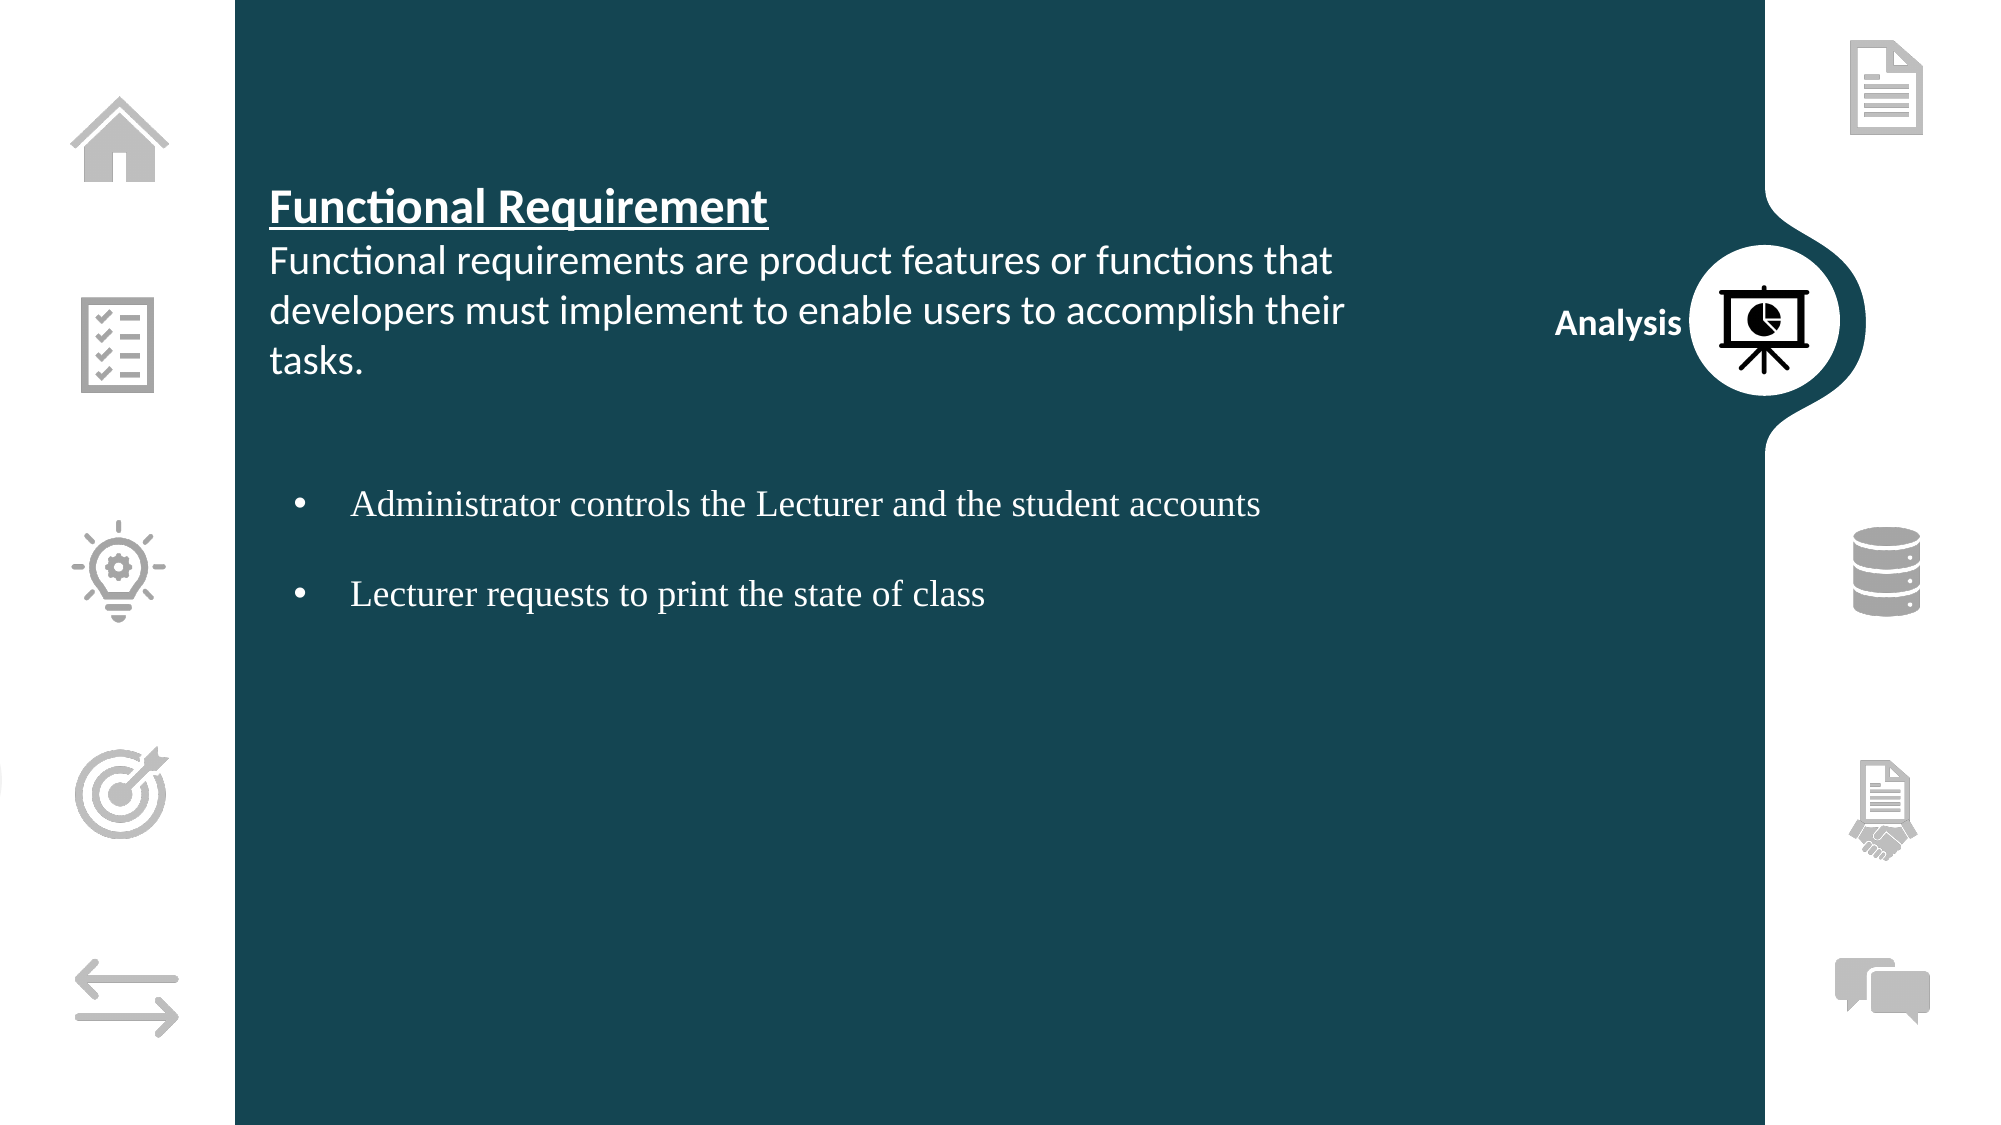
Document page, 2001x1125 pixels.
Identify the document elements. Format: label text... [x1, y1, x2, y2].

picture [63, 82, 176, 196]
text_box [0, 0, 237, 1125]
picture [61, 288, 174, 402]
text_box [1764, 0, 2000, 1125]
picture [1830, 31, 1943, 145]
picture [65, 736, 179, 849]
text_box Analysis [1540, 290, 1689, 350]
text_box Functional Requirement Functional requirements are product features or functions that developers must implement to enable users to accomplish their tasks. [254, 165, 1437, 391]
picture [1830, 515, 1943, 628]
picture [1830, 273, 1943, 387]
text_box Administrator controls the Lecturer and the student accounts Lecturer requests to print the state of class [279, 472, 1667, 622]
picture [70, 941, 183, 1055]
picture [63, 515, 176, 629]
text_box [1689, 244, 1840, 396]
picture [1826, 935, 1939, 1048]
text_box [1844, 754, 1923, 878]
